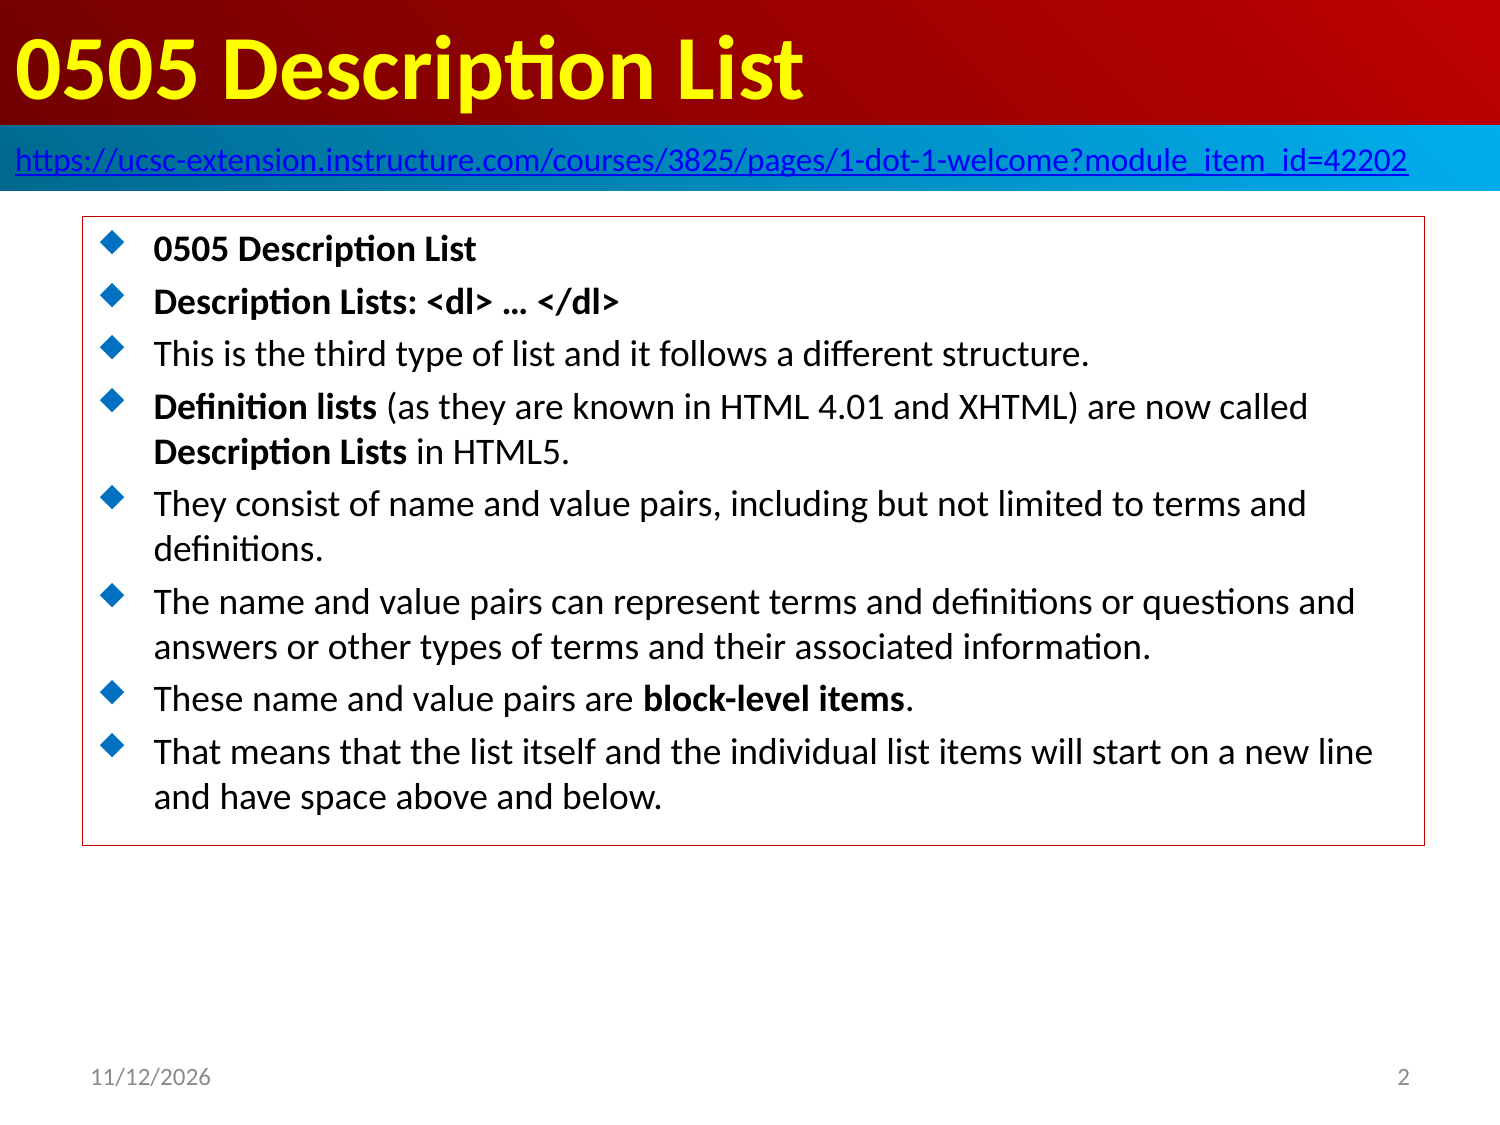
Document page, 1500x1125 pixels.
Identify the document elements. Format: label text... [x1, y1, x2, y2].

subtitle 0505 Description List Description Lists: <dl> … </dl> This is the third type of list and it follows a different structure. Definition lists (as they are known in HTML 4.01 and XHTML) are now called Description Lists in HTML5. They consist of name and value pairs, including but not limited to terms and definitions. The name and value pairs can represent terms and definitions or questions and answers or other types of terms and their associated information. These name and value pairs are block-level items. That means that the list itself and the individual list items will start on a new line and have space above and below. [82, 216, 1425, 846]
slide_number 2 [1074, 1042, 1425, 1109]
text_box [119, 52, 183, 109]
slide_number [75, 1042, 425, 1109]
text_box https://ucsc-extension.instructure.com/courses/3825/pages/1-dot-1-welcome?module_item_id=42202 [0, 125, 1500, 191]
title 0505 Description List [0, 0, 1500, 125]
